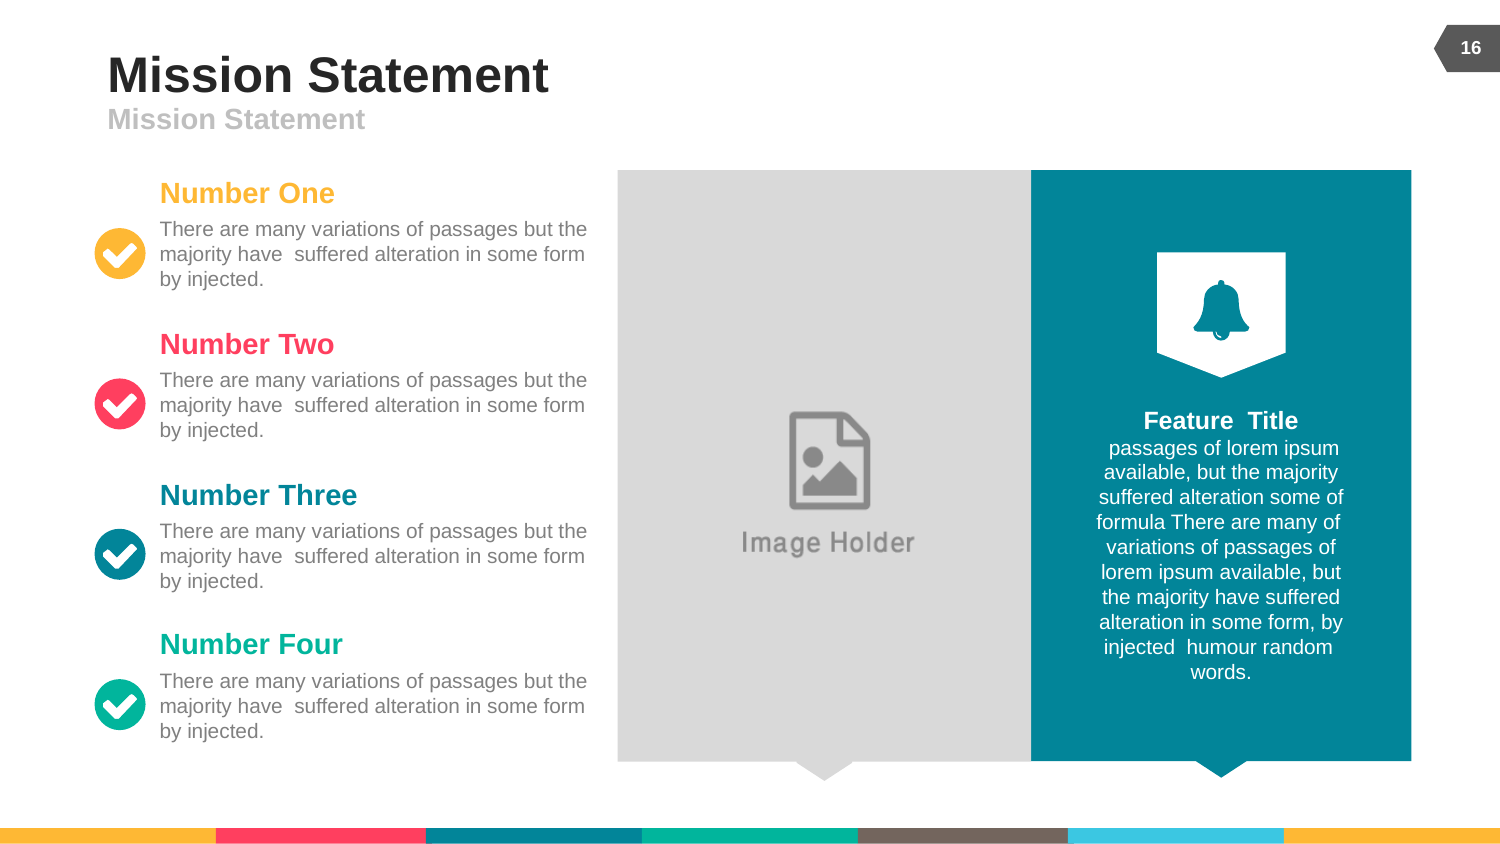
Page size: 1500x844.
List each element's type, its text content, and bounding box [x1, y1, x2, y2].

text_box [94, 528, 146, 580]
text_box [1154, 250, 1288, 380]
text_box [1193, 280, 1250, 341]
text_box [159, 173, 588, 292]
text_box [159, 476, 588, 595]
list Mission Statement [107, 101, 783, 135]
slide_number 16 [1439, 24, 1500, 70]
text_box [94, 378, 146, 430]
text_box [1032, 167, 1414, 780]
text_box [159, 325, 588, 443]
text_box [94, 679, 146, 731]
text_box [615, 167, 1034, 783]
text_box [159, 625, 588, 744]
text_box [94, 228, 146, 280]
text_box Feature Title passages of lorem ipsum available, but the majority suffered alteration some of formula There are many of variations of passages of lorem ipsum available, but the majority have suffered alteration in some form, by injected humour random words. [1073, 396, 1370, 692]
title Mission Statement [107, 43, 1033, 102]
